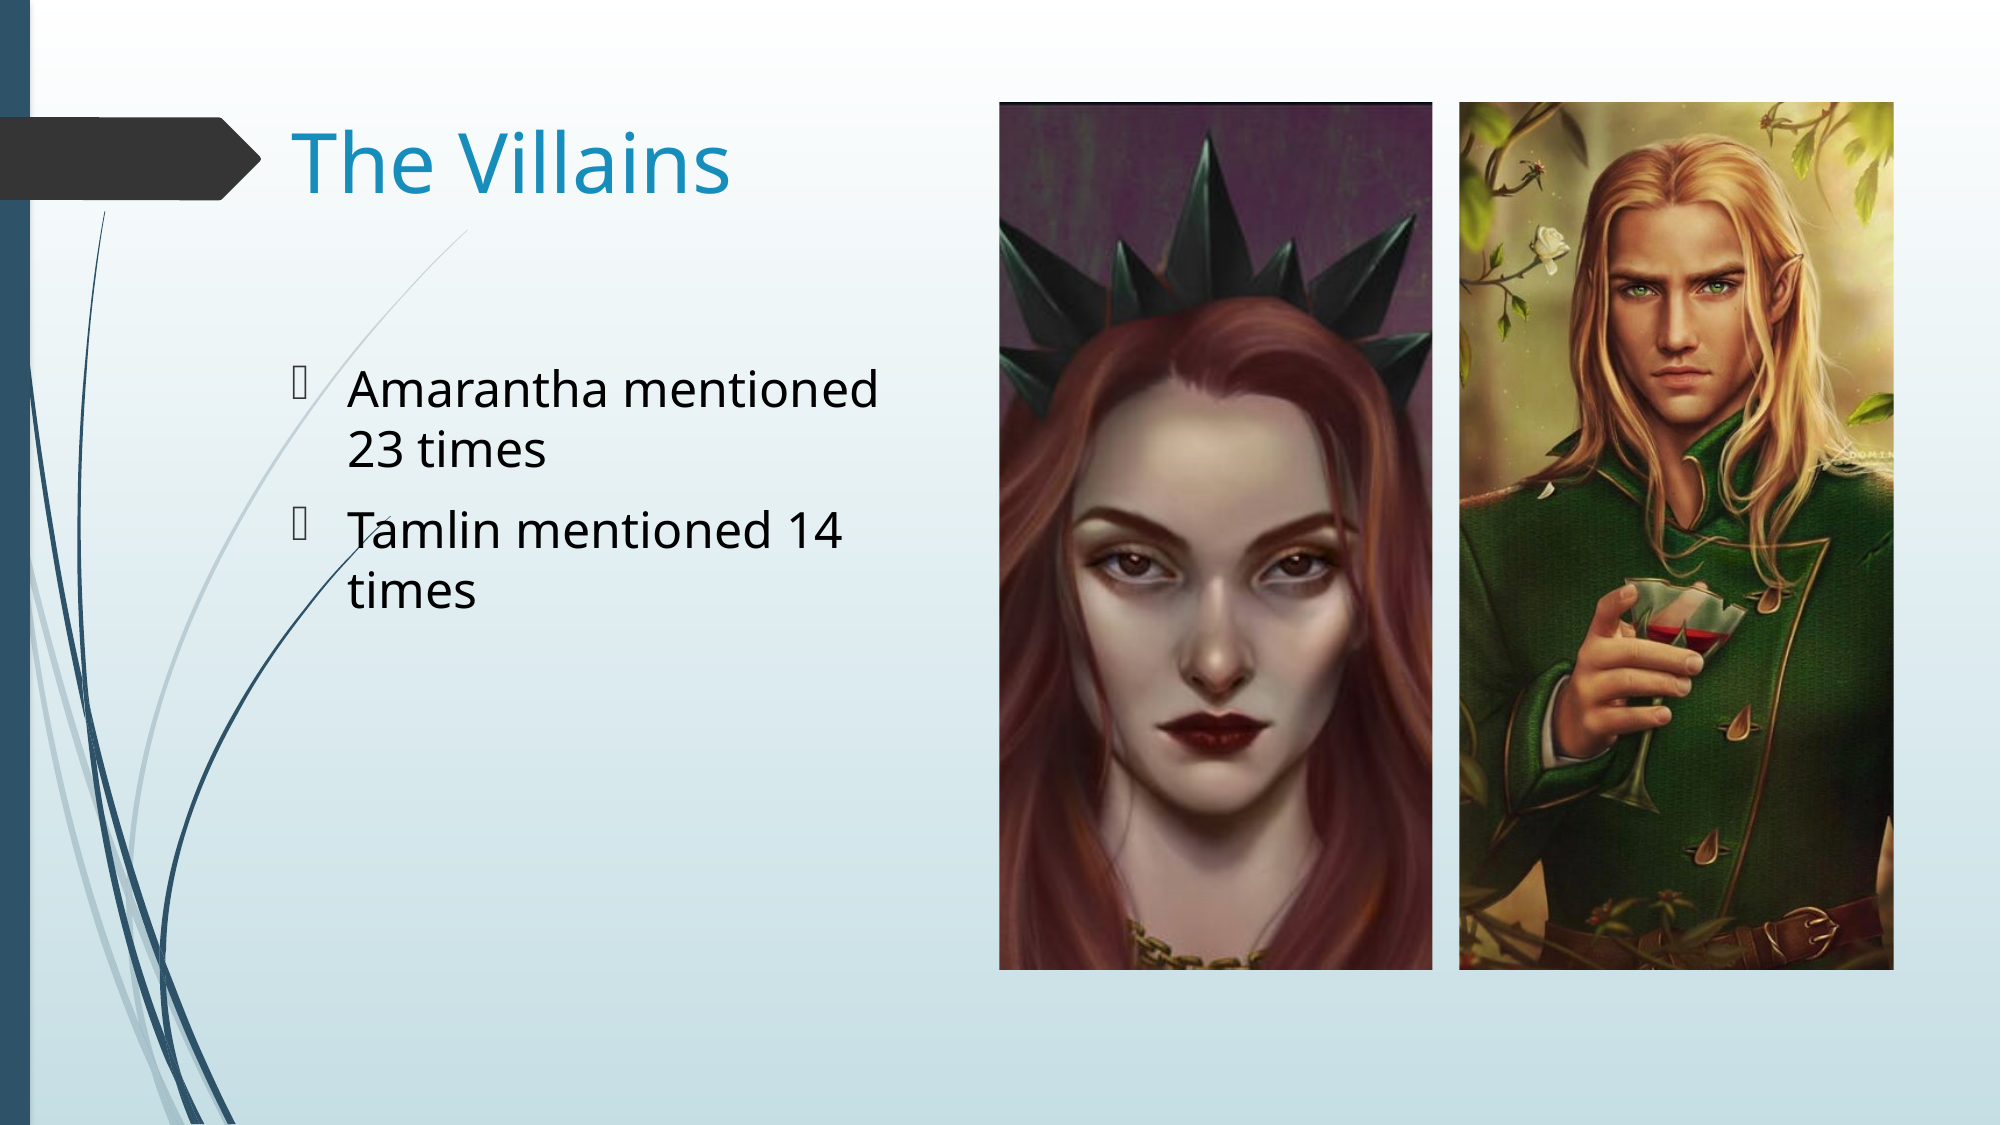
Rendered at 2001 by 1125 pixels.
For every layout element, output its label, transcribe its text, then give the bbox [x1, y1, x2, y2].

list Amarantha mentioned 23 times Tamlin mentioned 14 times [276, 350, 956, 970]
picture [999, 101, 1433, 970]
picture [1459, 101, 1894, 970]
title The Villains [276, 102, 956, 313]
